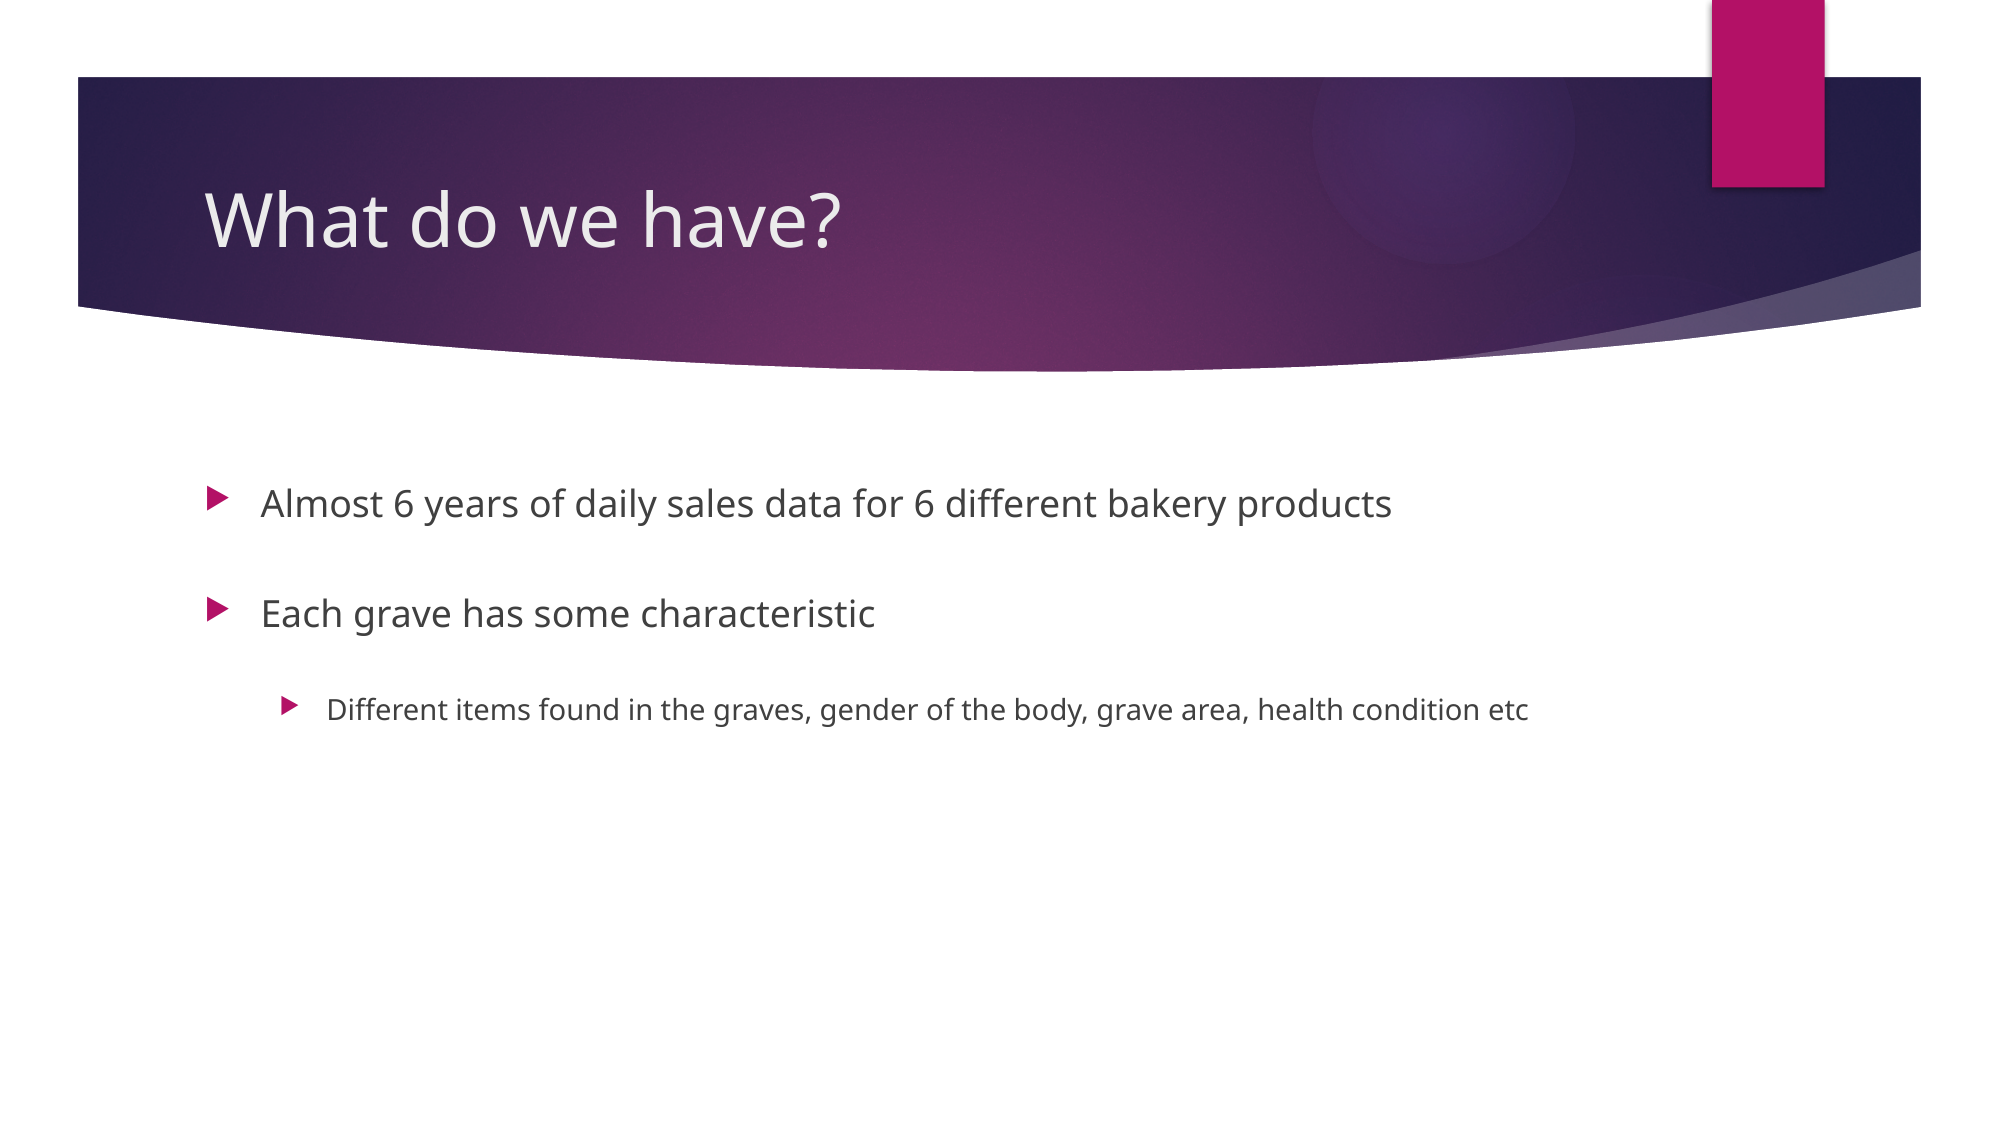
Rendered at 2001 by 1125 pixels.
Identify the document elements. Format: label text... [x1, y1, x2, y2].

title What do we have? [189, 159, 1627, 276]
list Almost 6 years of daily sales data for 6 different bakery products Each grave has some characteristic Different items found in the graves, gender of the body, grave area, health condition etc [189, 427, 1638, 988]
